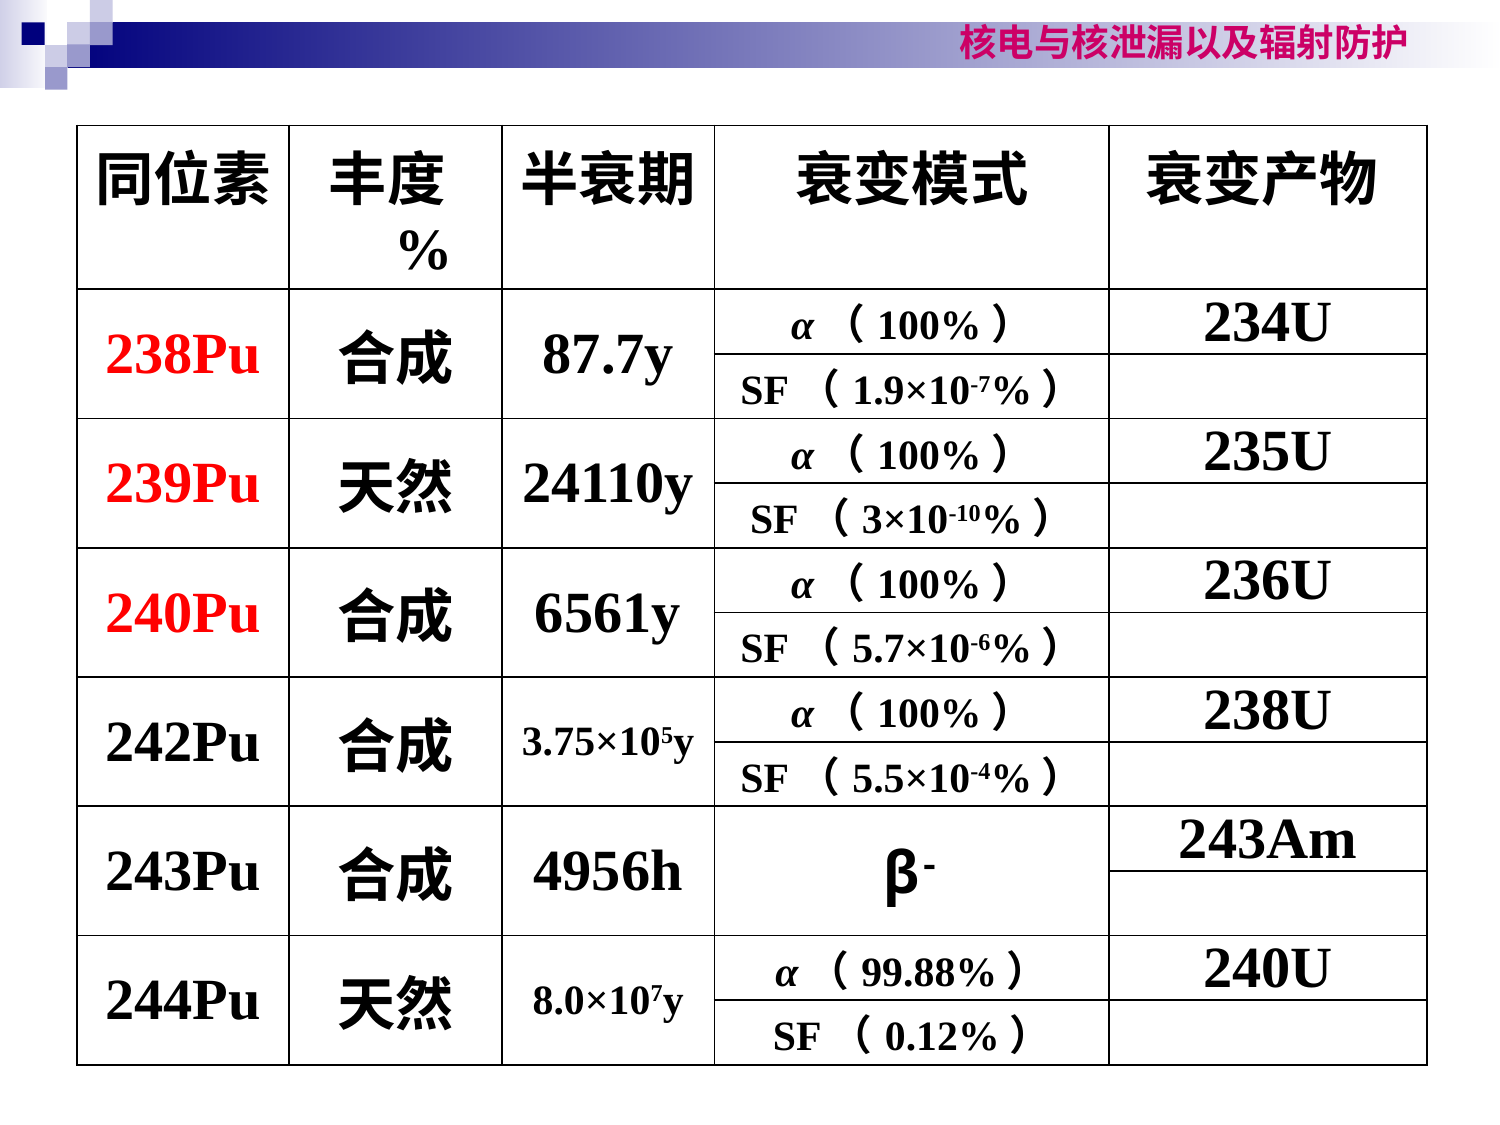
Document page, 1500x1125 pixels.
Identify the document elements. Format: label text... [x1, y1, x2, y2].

table_cell 6561y [503, 549, 714, 676]
table_cell 243Pu [78, 807, 288, 935]
table_cell [1110, 872, 1426, 935]
table_cell 天然 [290, 419, 501, 547]
table_cell 242Pu [78, 678, 288, 805]
table_cell [1110, 484, 1426, 547]
table_cell 合成 [290, 549, 501, 676]
table_cell [1110, 355, 1426, 418]
table_cell 8.0×107y [503, 936, 714, 1064]
table_cell α（100%） [715, 290, 1108, 353]
table_cell [1110, 1001, 1426, 1064]
table_cell SF（3×10-10%） [715, 484, 1108, 547]
table_cell 238Pu [78, 290, 288, 418]
table_cell 合成 [290, 678, 501, 805]
table_header 衰变产物 [1110, 126, 1426, 288]
table_cell 4956h [503, 807, 714, 935]
table_cell 234U [1110, 290, 1426, 353]
table_cell β- [715, 807, 1108, 935]
table_cell SF（5.7×10-6%） [715, 613, 1108, 676]
table_cell 天然 [290, 936, 501, 1064]
table_cell α（99.88%） [715, 936, 1108, 999]
table_cell α（100%） [715, 678, 1108, 741]
table_cell 243Am [1110, 807, 1426, 870]
table_cell SF（0.12%） [715, 1001, 1108, 1064]
table_header 同位素 [78, 126, 288, 288]
table_cell [1110, 613, 1426, 676]
table_cell 238U [1110, 678, 1426, 741]
table_cell 240U [1110, 936, 1426, 999]
table_cell 合成 [290, 290, 501, 418]
table_header 丰度% [290, 126, 501, 288]
table_cell 合成 [290, 807, 501, 935]
table_cell 239Pu [78, 419, 288, 547]
table_header 半衰期 [503, 126, 714, 288]
table_cell 24110y [503, 419, 714, 547]
table_cell [1110, 743, 1426, 805]
table_cell α（100%） [715, 419, 1108, 482]
table_cell 3.75×105y [503, 678, 714, 805]
table_cell 244Pu [78, 936, 288, 1064]
table_cell 235U [1110, 419, 1426, 482]
table_cell 87.7y [503, 290, 714, 418]
table_cell SF（5.5×10-4%） [715, 743, 1108, 805]
table_cell 236U [1110, 549, 1426, 612]
table_cell 240Pu [78, 549, 288, 676]
table_header 衰变模式 [715, 126, 1108, 288]
table_cell α（100%） [715, 549, 1108, 612]
table_cell SF（1.9×10-7%） [715, 355, 1108, 418]
